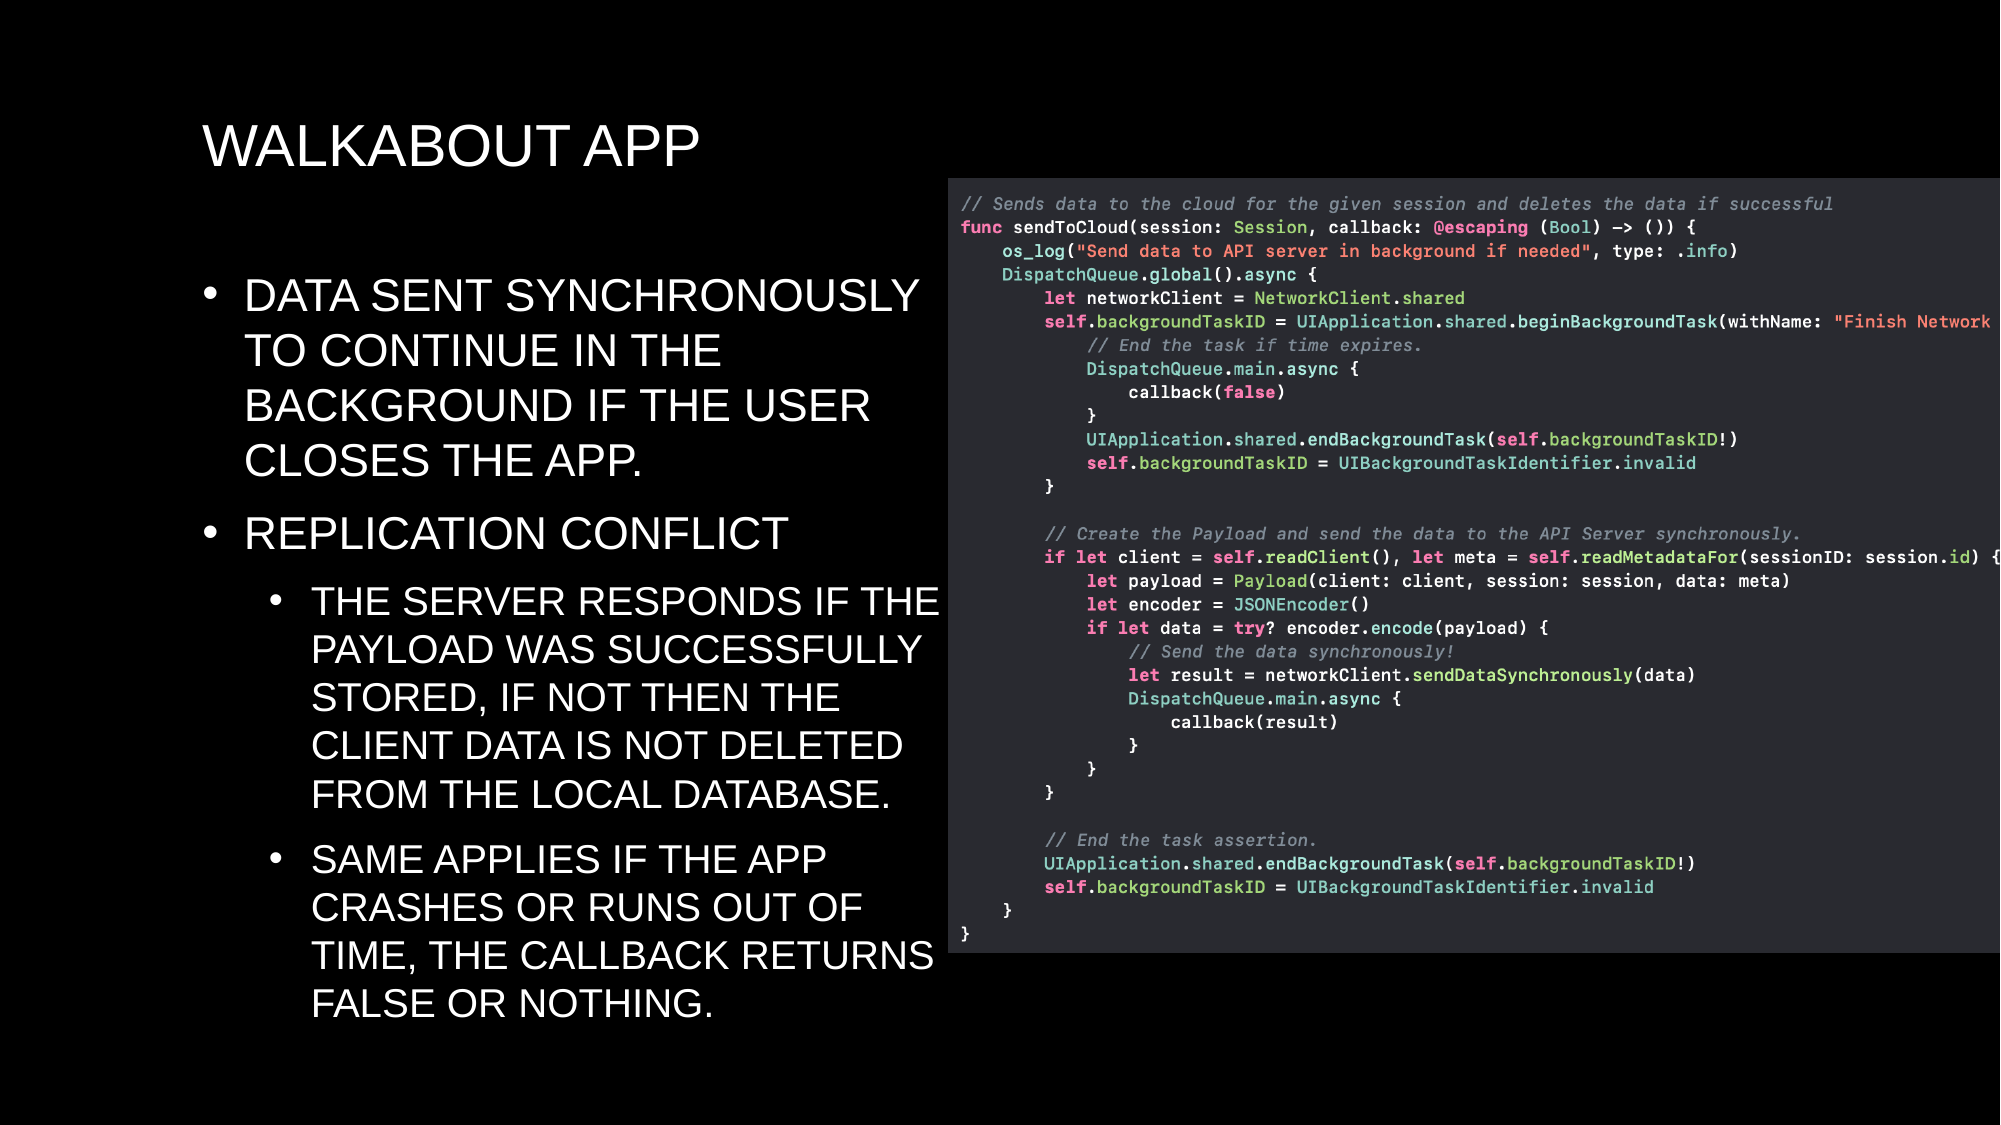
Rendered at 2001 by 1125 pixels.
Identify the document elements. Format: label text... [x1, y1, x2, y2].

list Data Sent synchronously to continue in the background if the user closes the app. Replication Conflict The server responds if the payload was successfully stored, if not then the client data is not deleted from the local database. Same applies if the app crashes or runs out of time, the callback returns false or nothing. [187, 257, 961, 1095]
title Walkabout APP [187, 99, 1813, 257]
picture [948, 178, 2000, 954]
